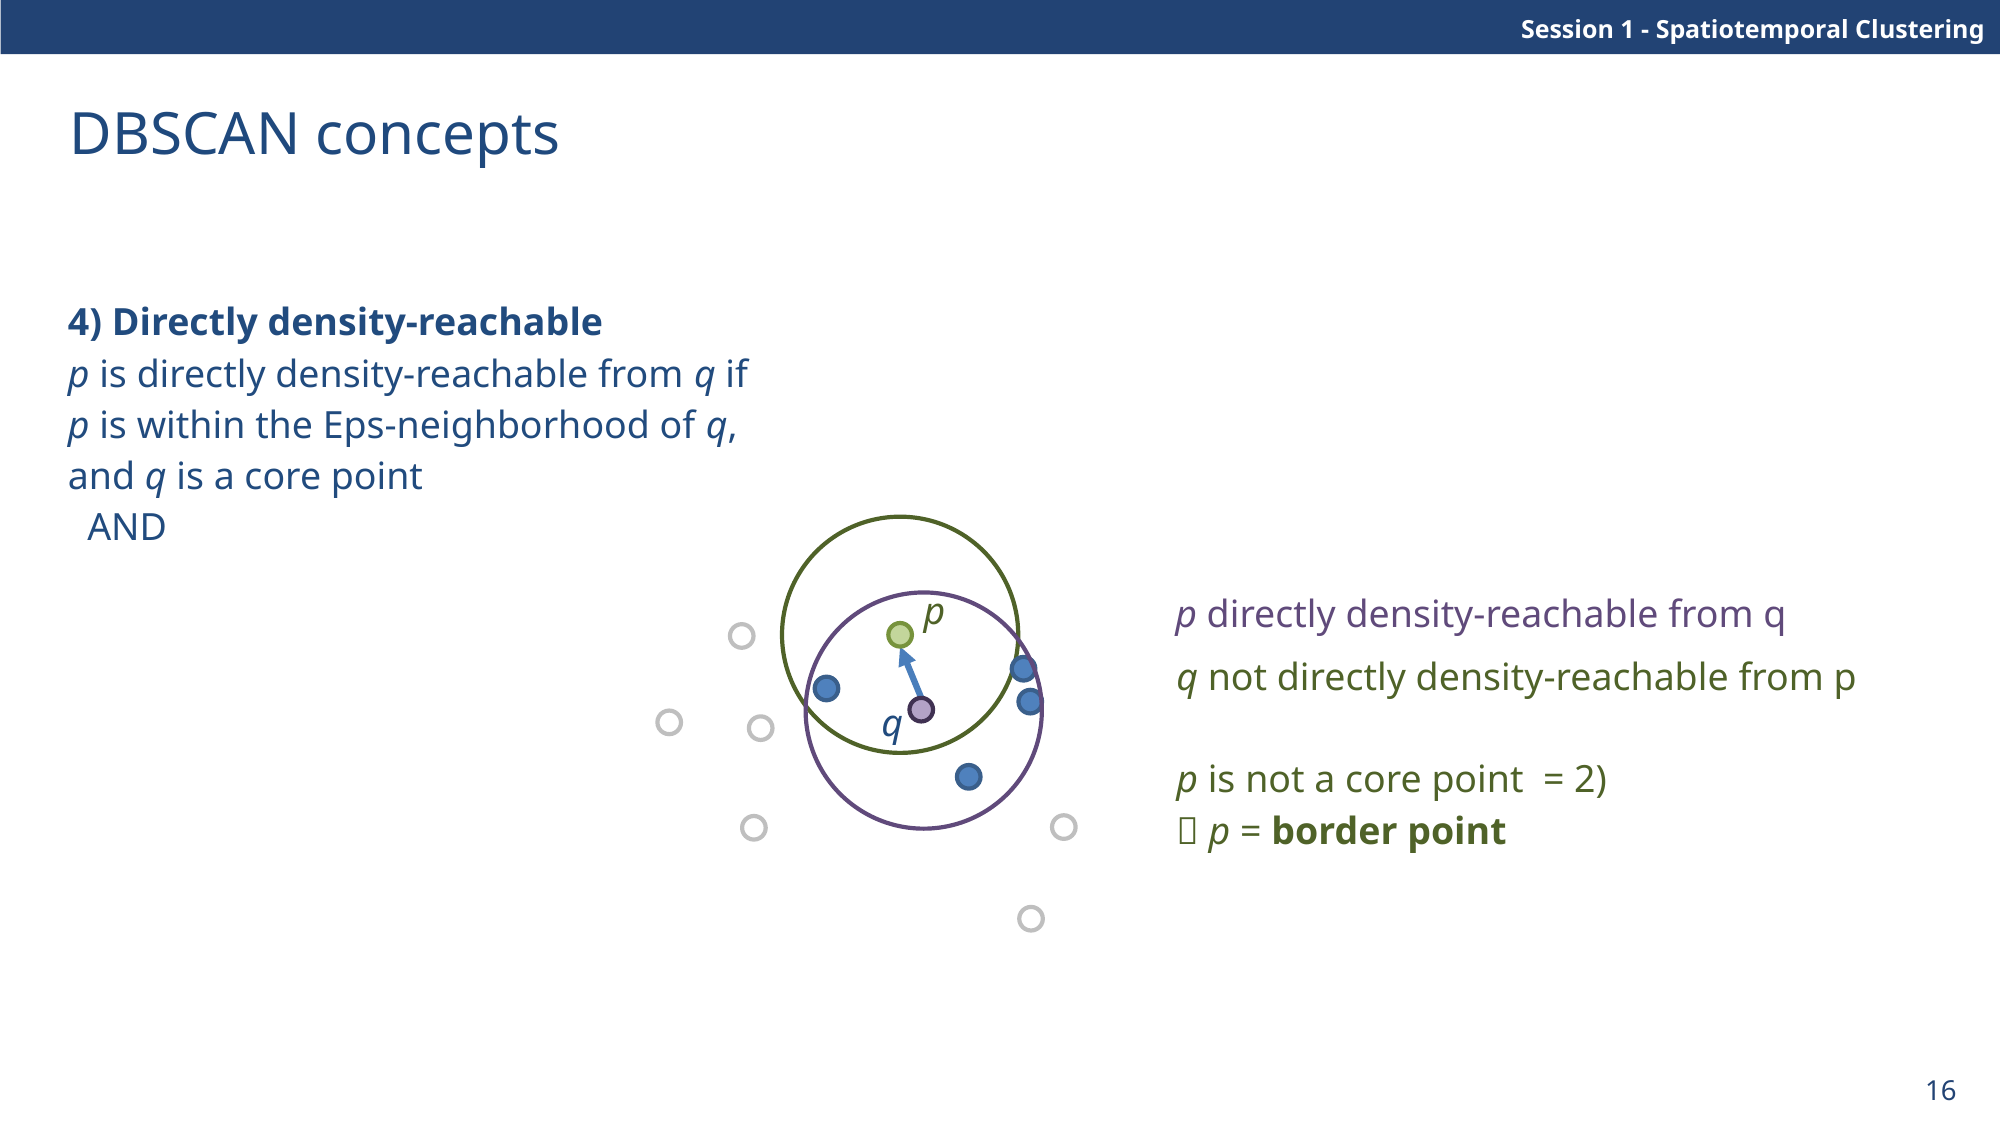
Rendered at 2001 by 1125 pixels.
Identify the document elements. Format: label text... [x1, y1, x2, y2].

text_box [899, 646, 922, 699]
text_box p [908, 579, 961, 640]
text_box [740, 813, 768, 842]
text_box p directly density-reachable from q [1160, 583, 1812, 643]
title DBSCAN concepts [55, 89, 1780, 183]
text_box [803, 591, 1044, 831]
text_box [746, 714, 775, 743]
text_box [779, 514, 1021, 706]
text_box [1017, 904, 1045, 933]
text_box [655, 708, 684, 737]
text_box [1049, 813, 1078, 841]
text_box [727, 622, 756, 650]
